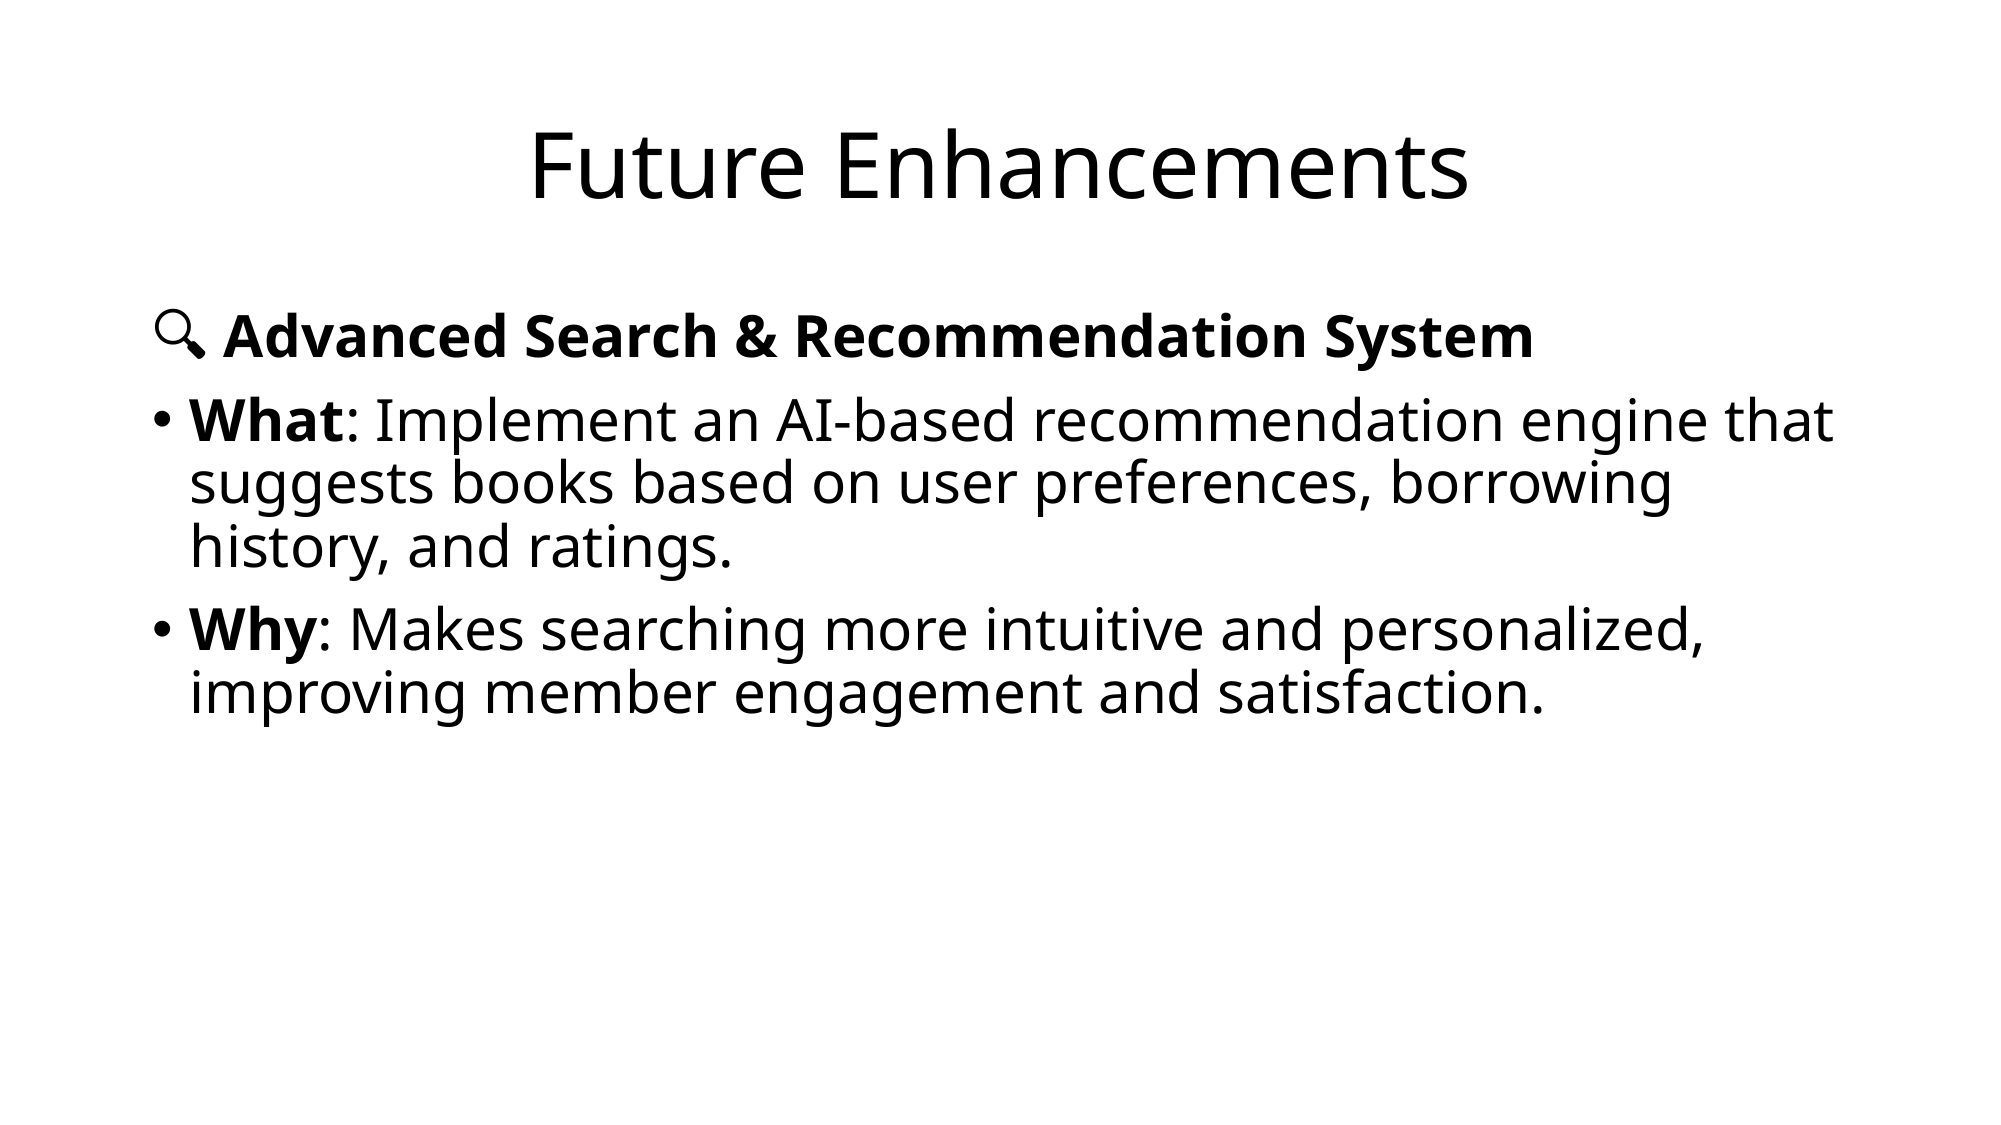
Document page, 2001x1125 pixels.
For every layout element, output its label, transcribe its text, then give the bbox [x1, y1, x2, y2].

list 🔍 Advanced Search & Recommendation System What: Implement an AI-based recommendation engine that suggests books based on user preferences, borrowing history, and ratings. Why: Makes searching more intuitive and personalized, improving member engagement and satisfaction. [137, 299, 1863, 1014]
title Future Enhancements [137, 59, 1863, 278]
